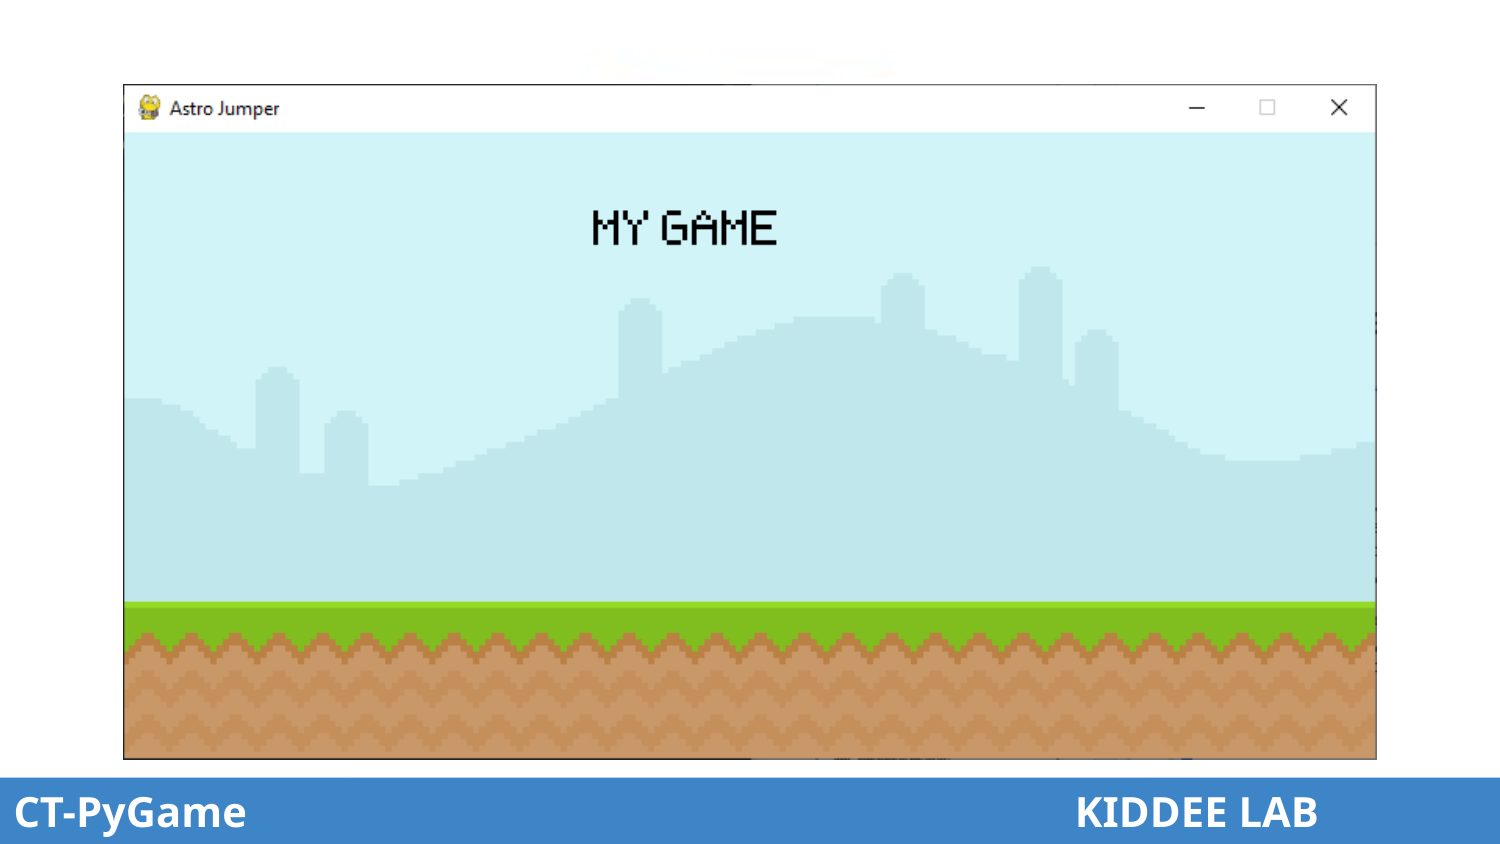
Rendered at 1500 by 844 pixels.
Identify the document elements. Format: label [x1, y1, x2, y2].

picture [123, 84, 1377, 760]
